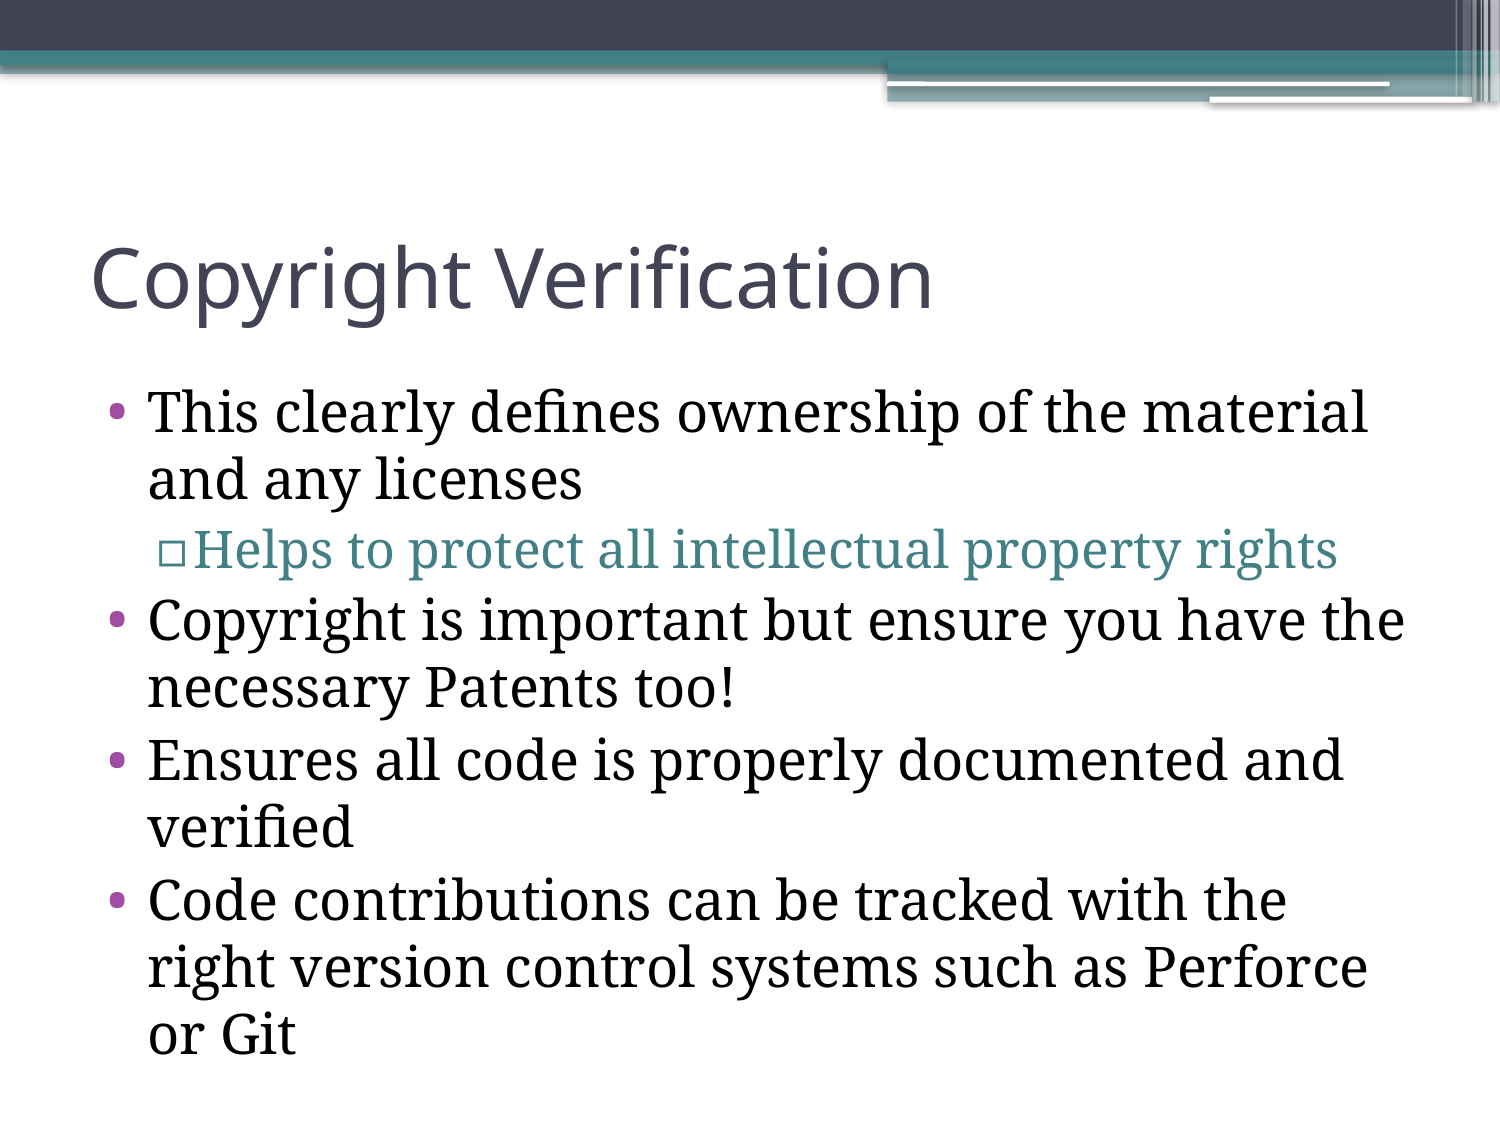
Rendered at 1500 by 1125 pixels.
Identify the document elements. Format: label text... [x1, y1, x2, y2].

title Copyright Verification [75, 187, 1425, 363]
list This clearly defines ownership of the material and any licenses Helps to protect all intellectual property rights Copyright is important but ensure you have the necessary Patents too! Ensures all code is properly documented and verified Code contributions can be tracked with the right version control systems such as Perforce or Git [75, 368, 1425, 1079]
